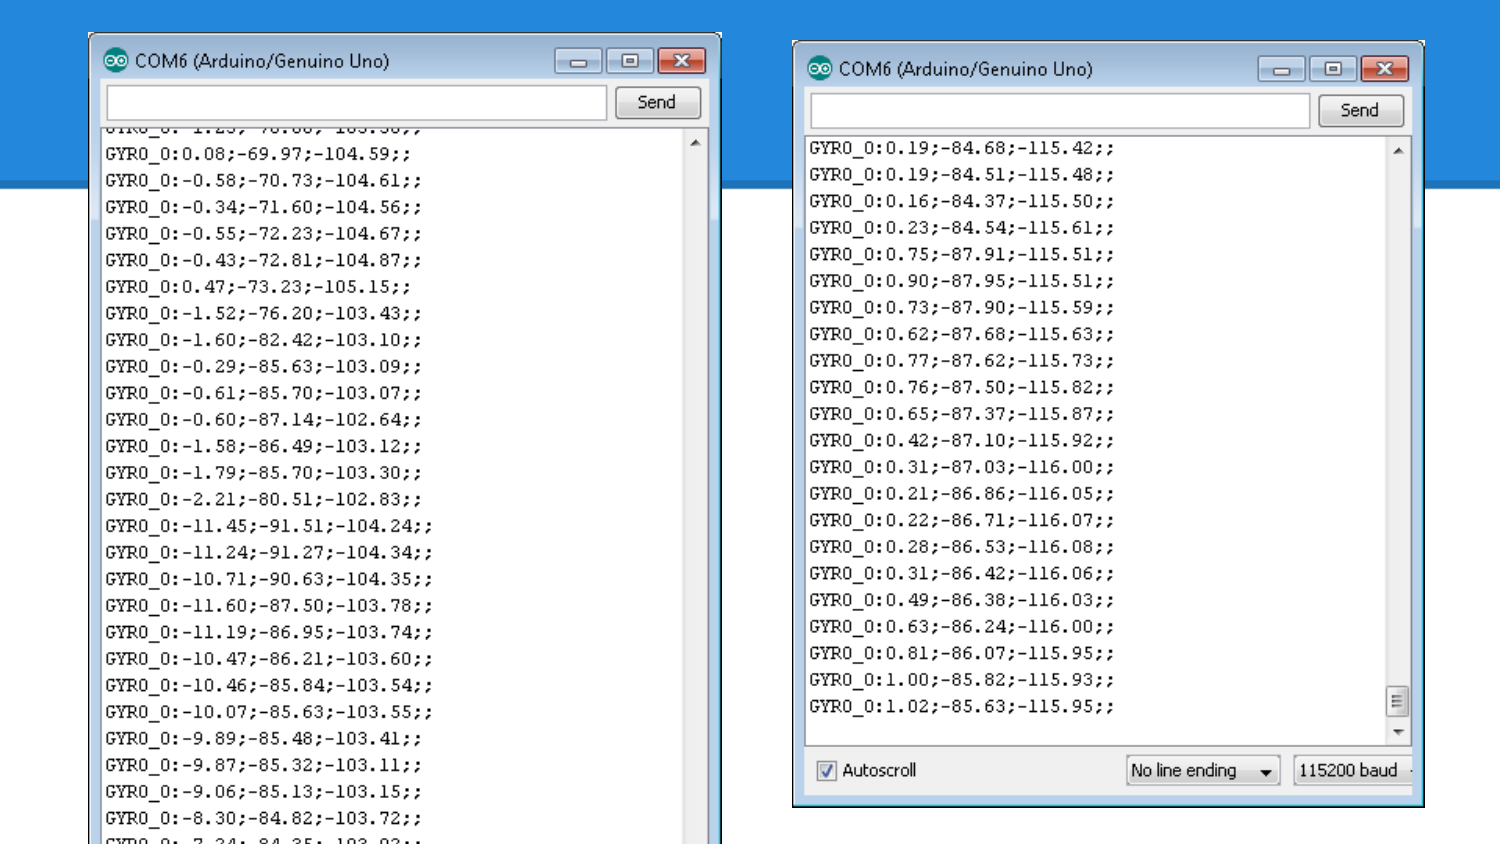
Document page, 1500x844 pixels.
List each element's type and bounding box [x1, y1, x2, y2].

picture [88, 31, 722, 844]
picture [791, 40, 1426, 809]
